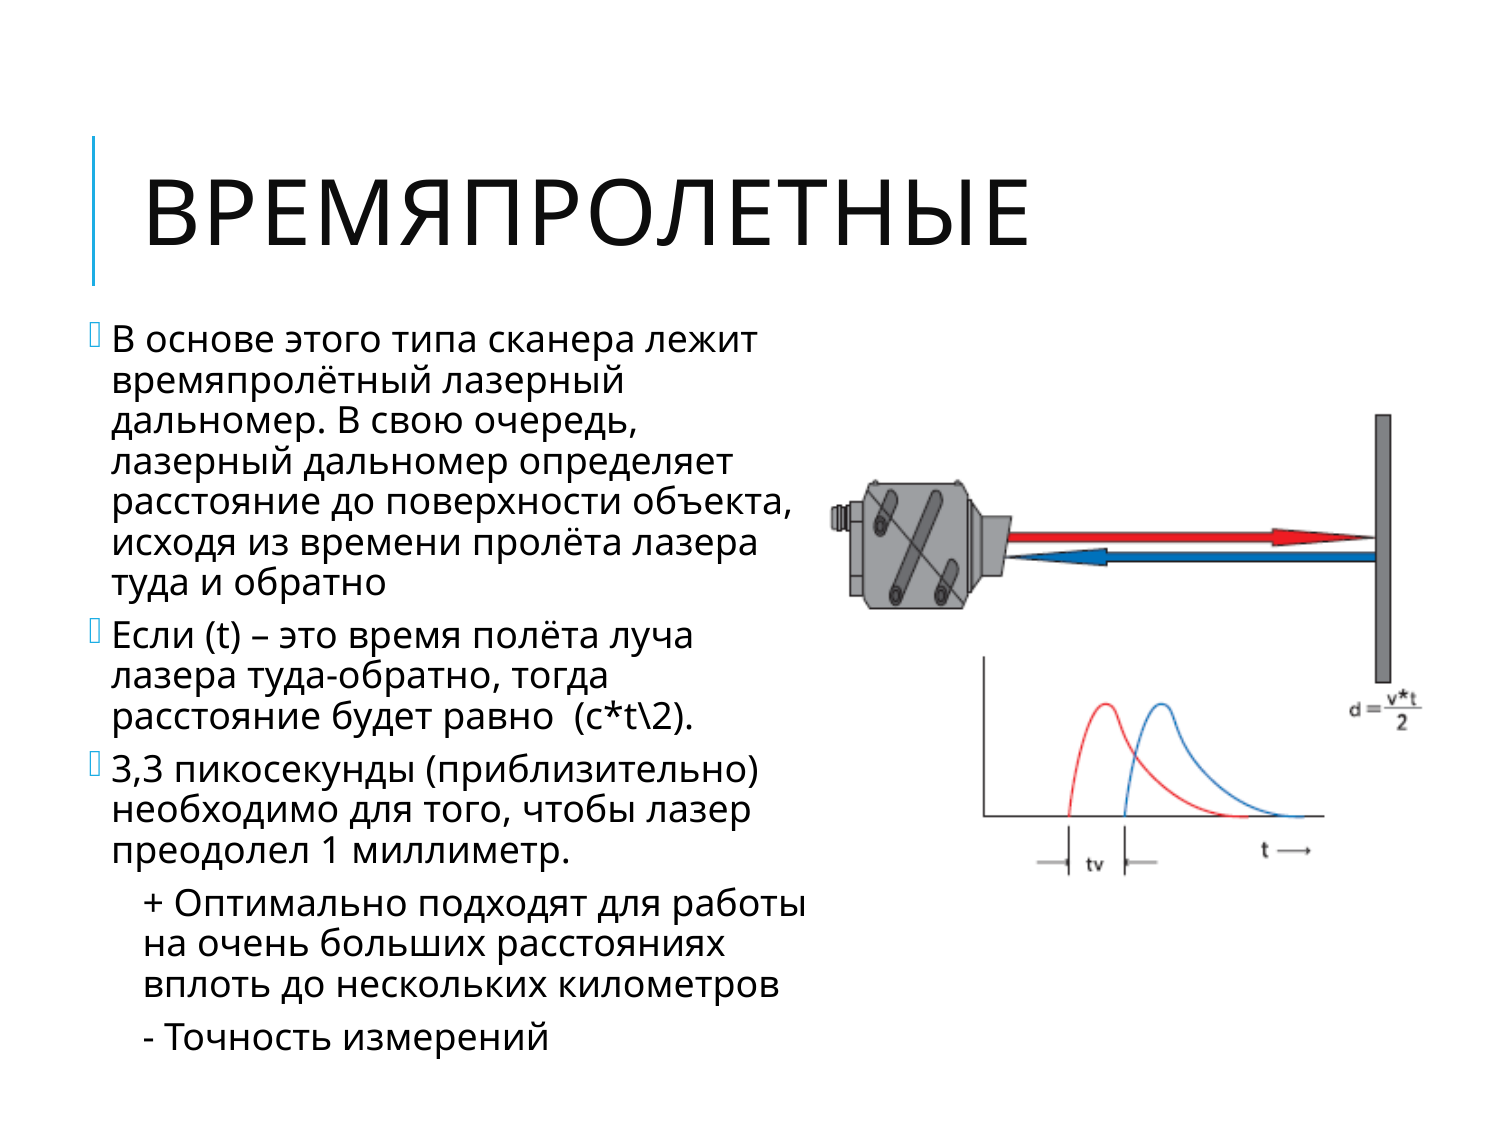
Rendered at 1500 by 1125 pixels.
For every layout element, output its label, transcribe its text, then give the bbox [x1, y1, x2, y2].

title Времяпролетные [126, 96, 1500, 342]
list В основе этого типа сканера лежит времяпролётный лазерный дальномер. В свою очередь, лазерный дальномер определяет расстояние до поверхности объекта, исходя из времени пролёта лазера туда и обратно Если (t) – это время полёта луча лазера туда-обратно, тогда расстояние будет равно (c*t\2). 3,3 пикосекунды (приблизительно) необходимо для того, чтобы лазер преодолел 1 миллиметр. + Оптимально подходят для работы на очень больших расстояниях вплоть до нескольких километров - Точность измерений [60, 313, 829, 1084]
picture [828, 411, 1426, 879]
